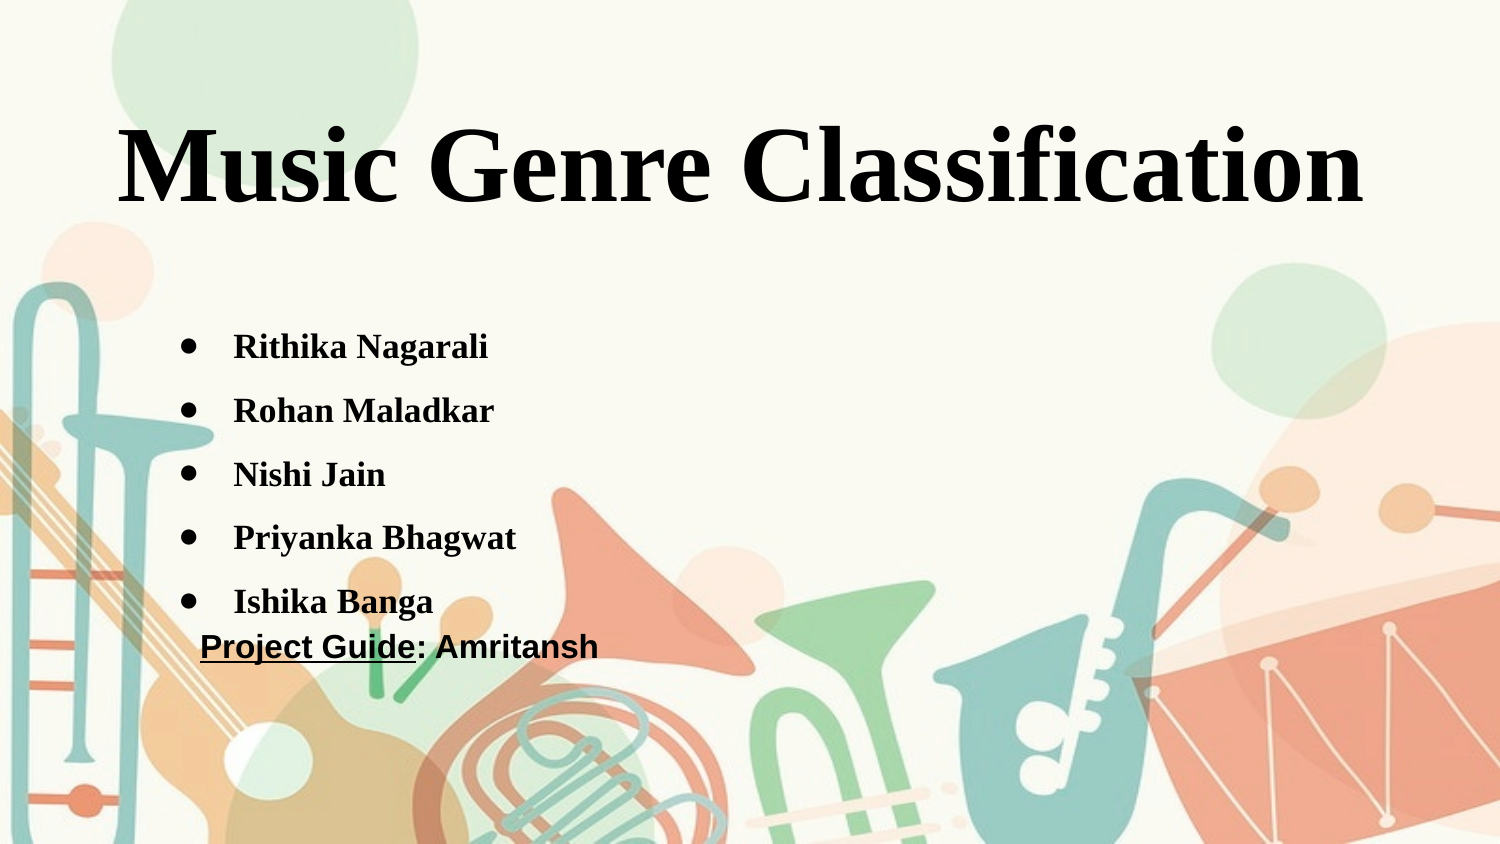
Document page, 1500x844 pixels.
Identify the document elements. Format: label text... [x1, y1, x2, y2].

picture [0, 0, 1500, 844]
title Music Genre Classification [102, 70, 1500, 239]
text_box Project Guide: Amritansh [184, 610, 844, 681]
subtitle Rithika Nagarali Rohan Maladkar Nishi Jain Priyanka Bhagwat Ishika Banga [143, 254, 1082, 611]
